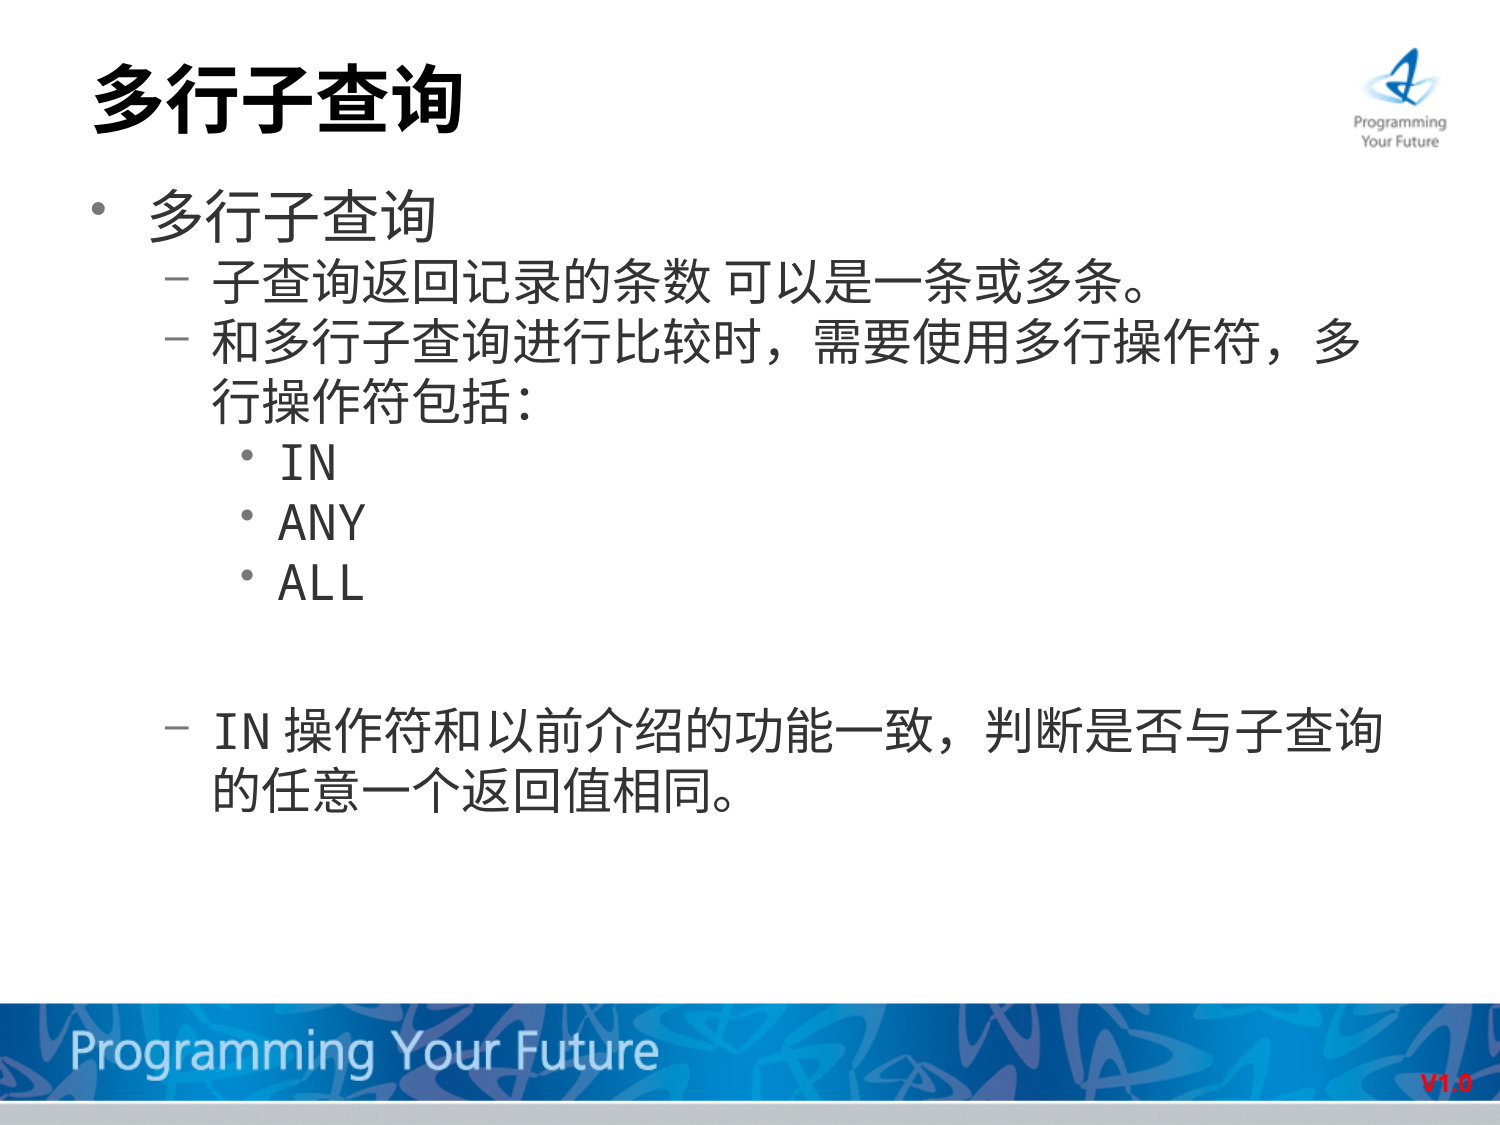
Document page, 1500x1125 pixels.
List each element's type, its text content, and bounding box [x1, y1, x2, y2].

list 多行子查询 子查询返回记录的条数 可以是一条或多条。 和多行子查询进行比较时，需要使用多行操作符，多行操作符包括： IN ANY ALL IN操作符和以前介绍的功能一致，判断是否与子查询的任意一个返回值相同。 [74, 172, 1412, 988]
picture [1340, 42, 1461, 157]
picture [0, 997, 1500, 1125]
title 多行子查询 [74, 44, 1271, 162]
